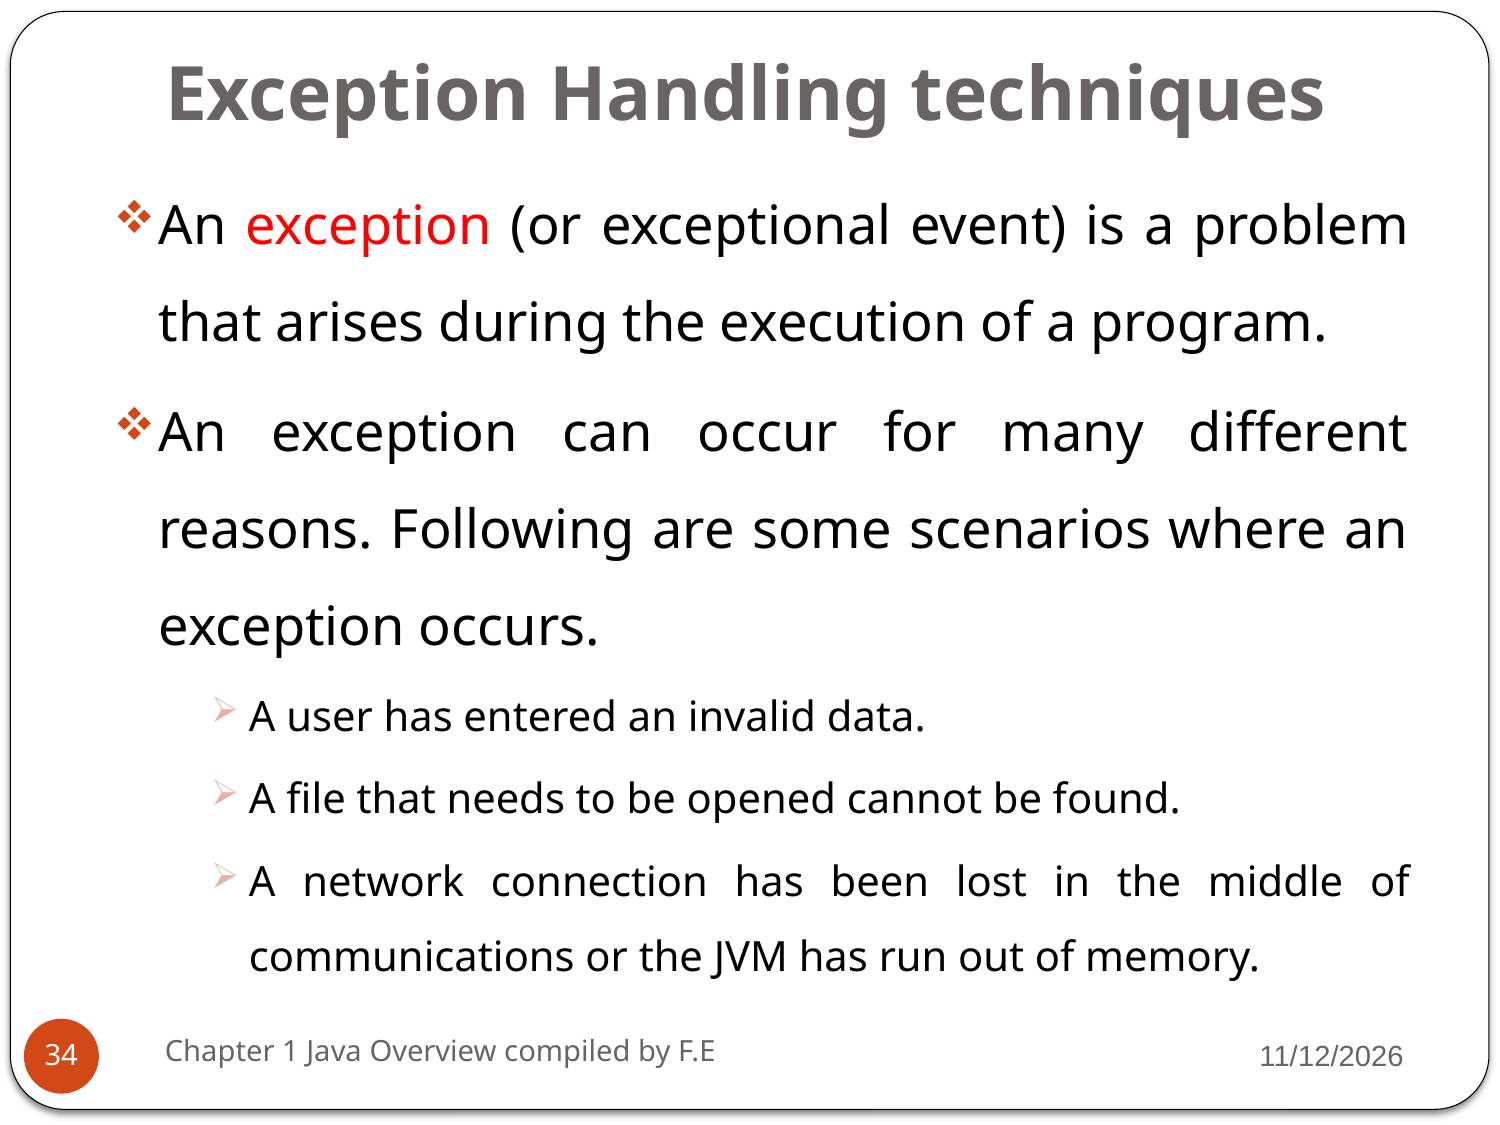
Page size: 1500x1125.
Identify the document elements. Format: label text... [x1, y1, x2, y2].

title Exception Handling techniques [149, 44, 1426, 149]
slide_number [1012, 1015, 1419, 1094]
slide_number 34 [23, 1018, 99, 1094]
list An exception (or exceptional event) is a problem that arises during the execution of a program. An exception can occur for many different reasons. Following are some scenarios where an exception occurs. A user has entered an invalid data. A file that needs to be opened cannot be found. A network connection has been lost in the middle of communications or the JVM has run out of memory. [98, 149, 1426, 988]
footer Chapter 1 Java Overview compiled by F.E [150, 1012, 800, 1088]
